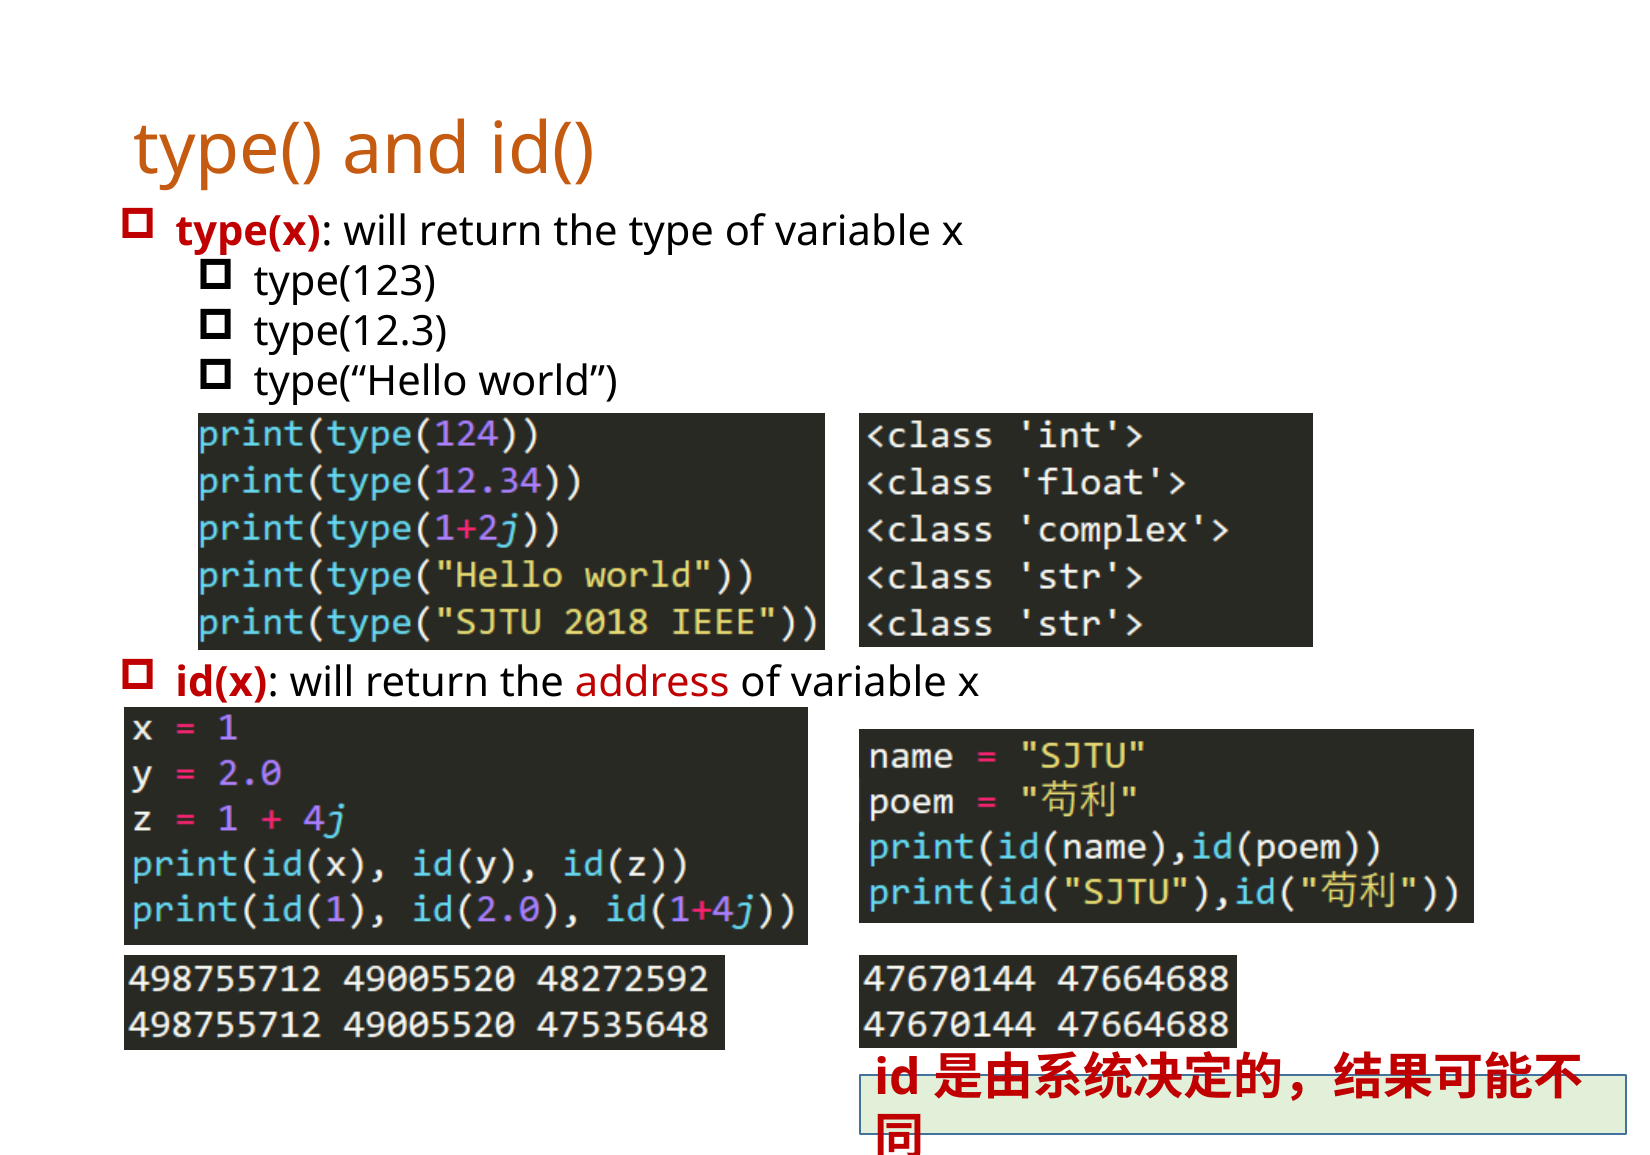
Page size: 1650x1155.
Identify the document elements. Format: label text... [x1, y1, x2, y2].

text_box type(x): will return the type of variable x type(123) type(12.3) type(“Hello world”) id(x): will return the address of variable x [104, 196, 1511, 712]
picture [198, 413, 825, 650]
picture [124, 707, 808, 945]
picture [859, 955, 1237, 1048]
text_box type() and id() [118, 94, 611, 196]
text_box id是由系统决定的，结果可能不同 [859, 1074, 1627, 1135]
picture [859, 413, 1313, 647]
picture [859, 729, 1474, 924]
picture [124, 955, 725, 1050]
